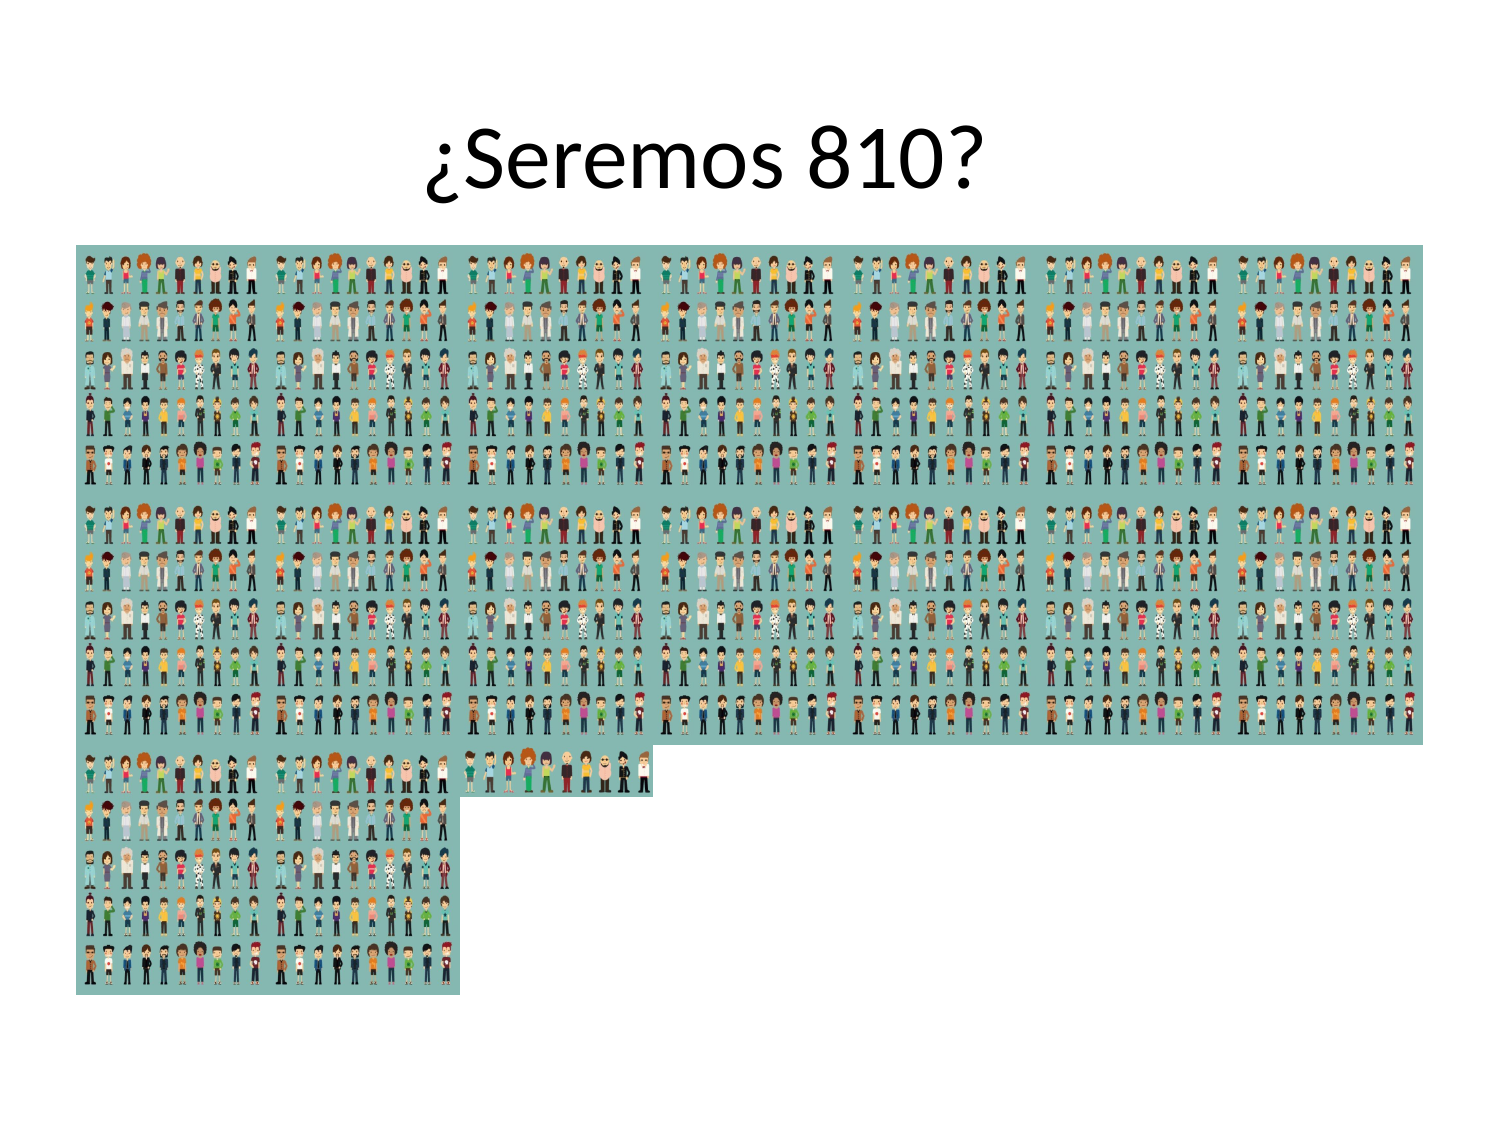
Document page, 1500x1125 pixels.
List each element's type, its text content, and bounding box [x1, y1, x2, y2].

picture [76, 245, 1423, 995]
text_box ¿Seremos 810? [75, 88, 1335, 215]
